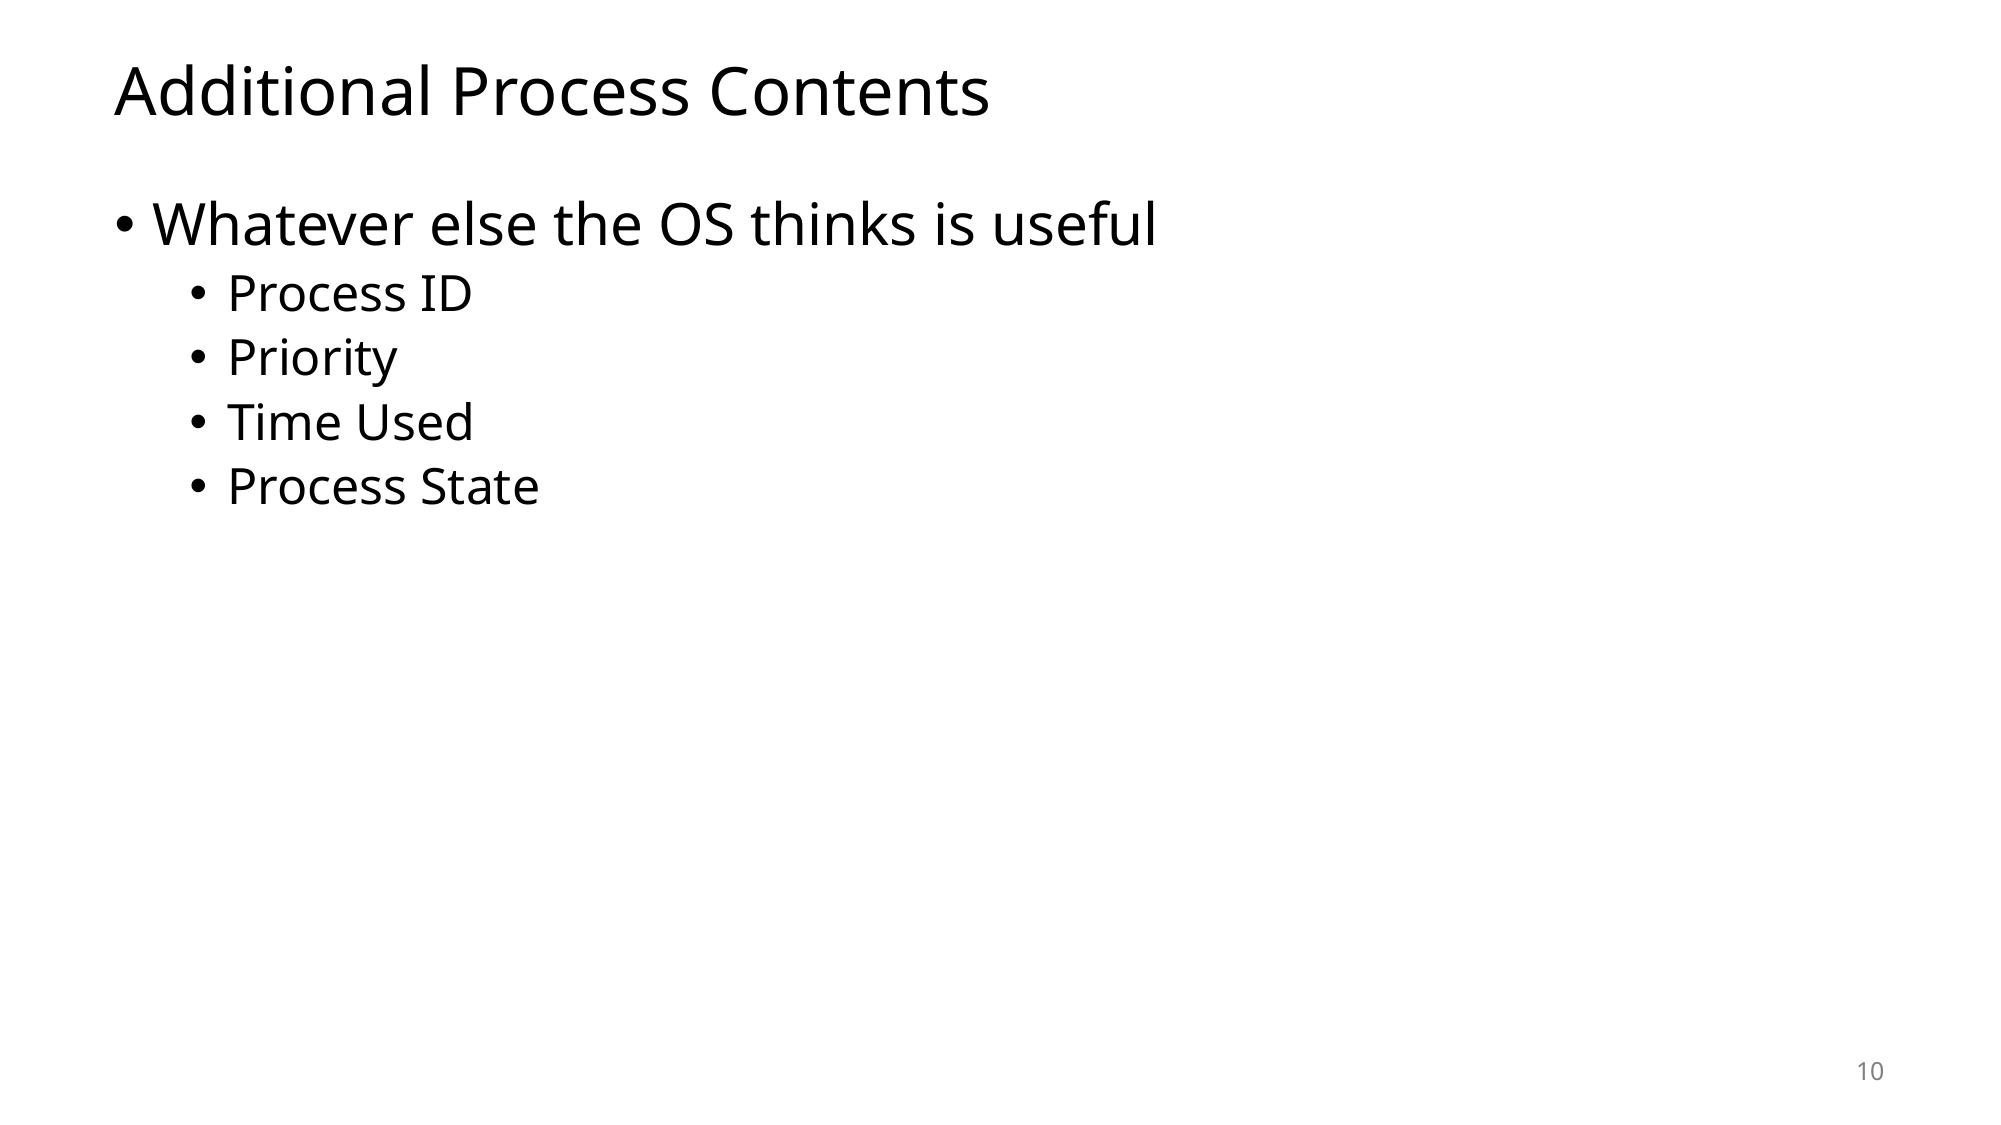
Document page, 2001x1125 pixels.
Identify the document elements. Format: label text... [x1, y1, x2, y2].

slide_number 10 [1749, 1042, 1900, 1103]
list Whatever else the OS thinks is useful Process ID Priority Time Used Process State [99, 187, 1900, 1013]
title Additional Process Contents [99, 37, 1900, 150]
